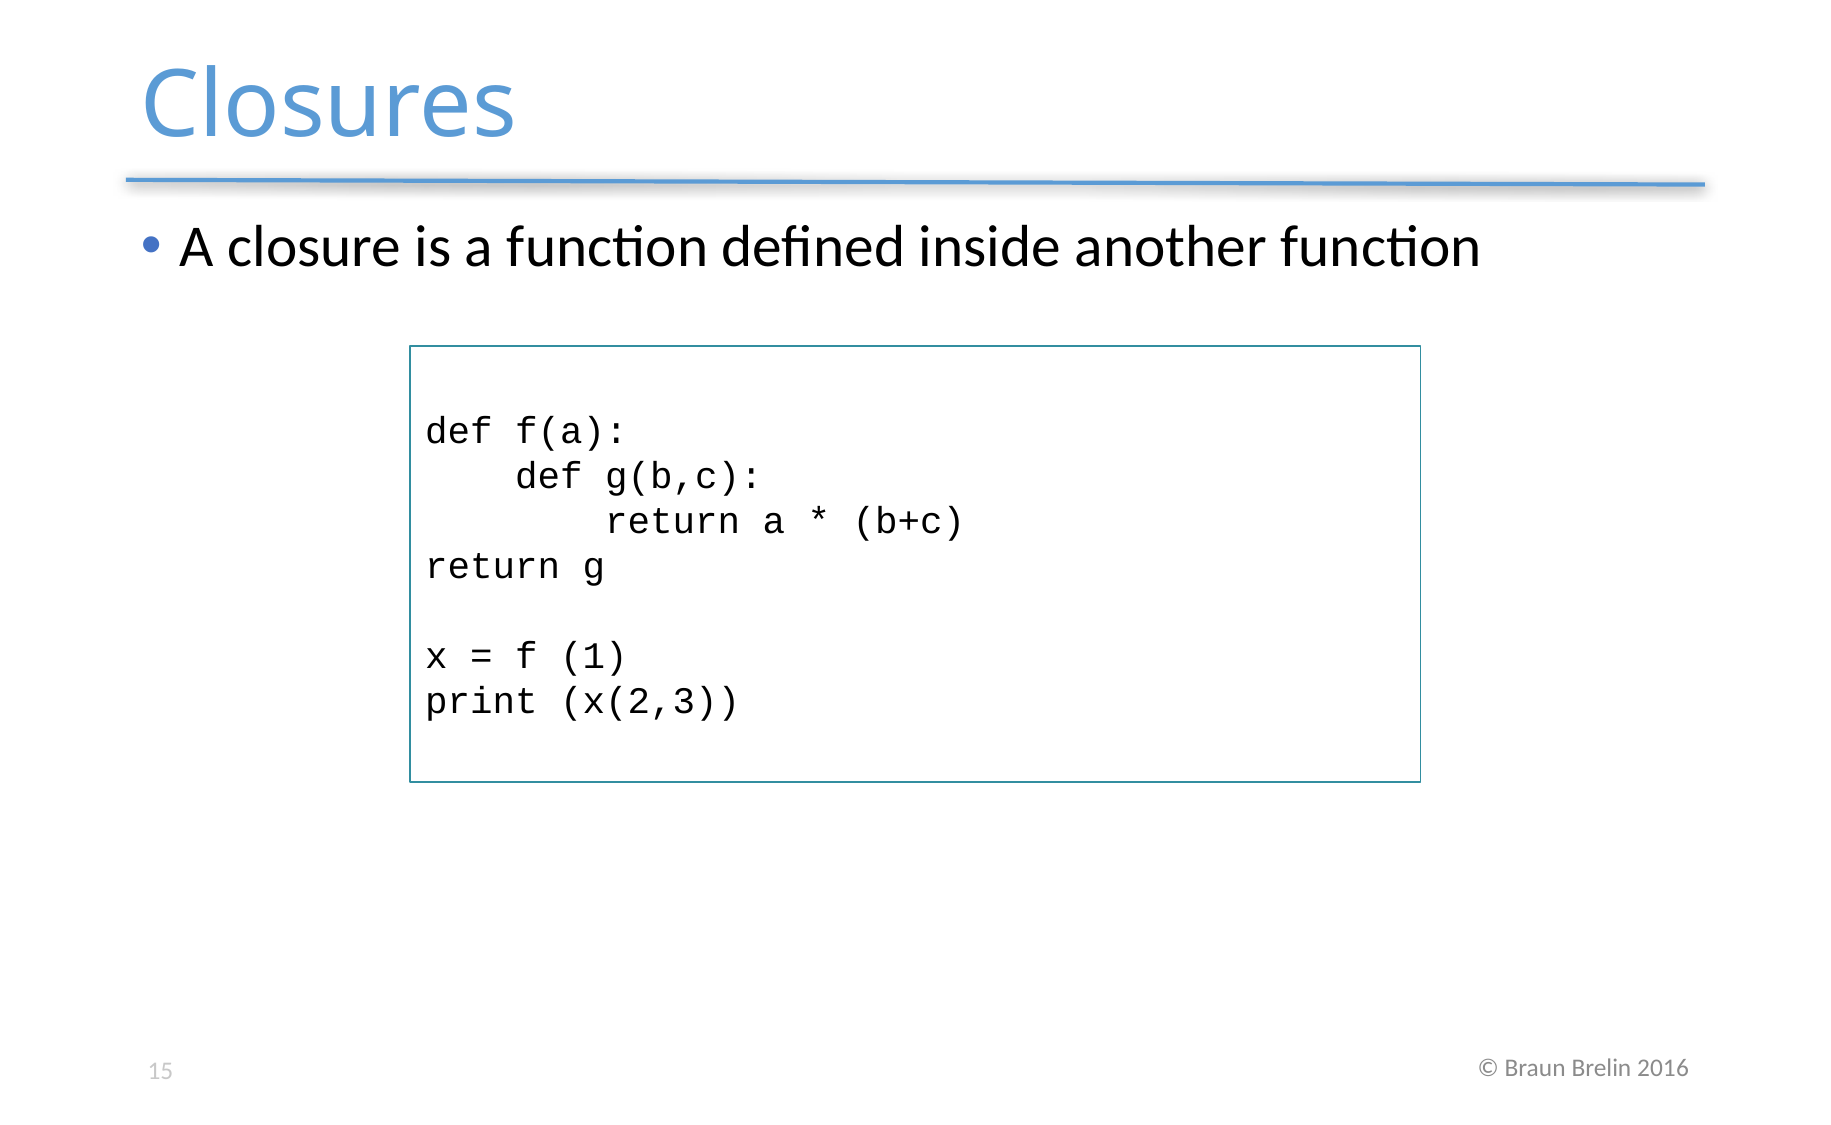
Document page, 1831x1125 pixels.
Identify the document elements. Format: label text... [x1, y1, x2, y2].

text_box def f(a): def g(b,c): return a * (b+c) return g x = f (1) print (x(2,3)) [409, 345, 1421, 783]
slide_number 15 [132, 1039, 209, 1100]
title Closures [125, 31, 1705, 180]
list A closure is a function defined inside another function [125, 207, 1705, 1015]
